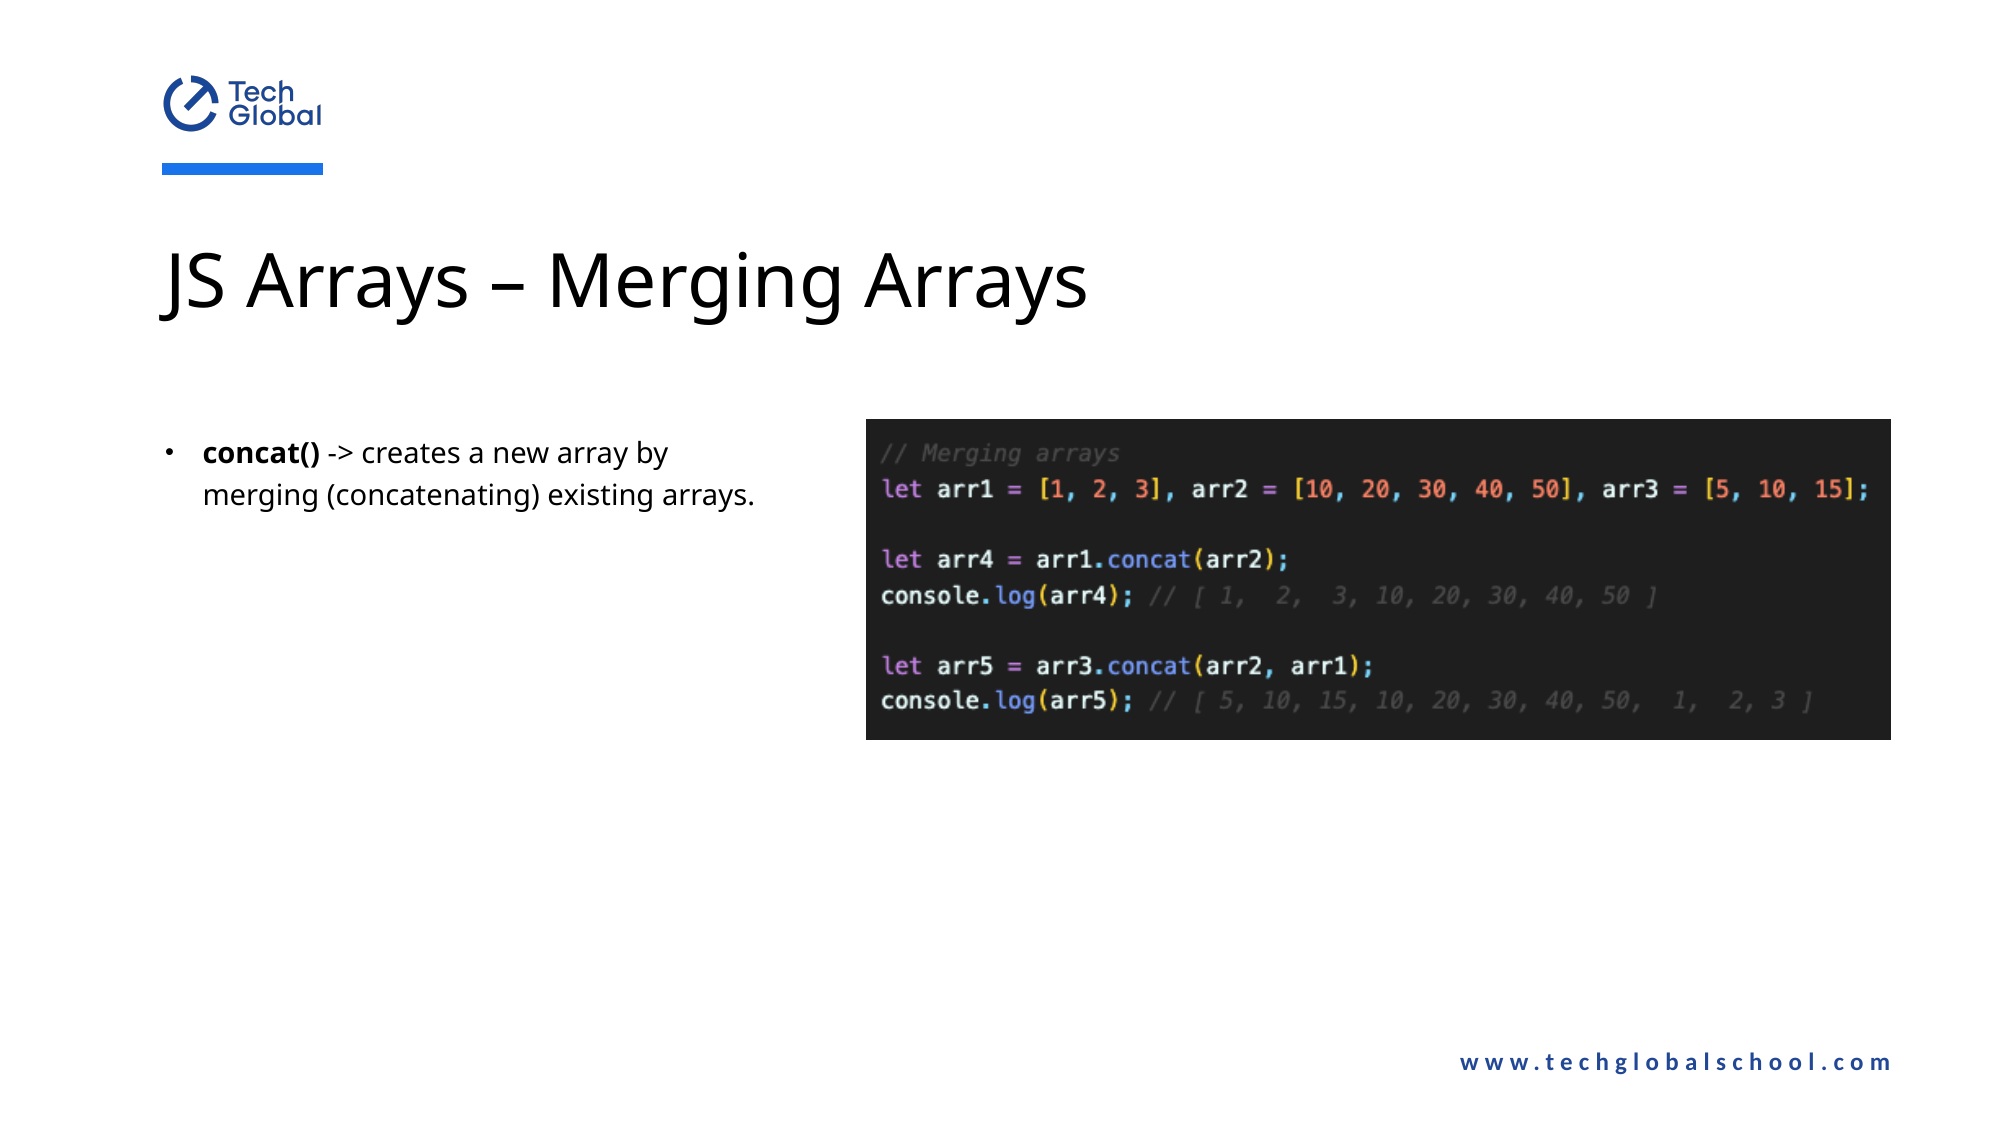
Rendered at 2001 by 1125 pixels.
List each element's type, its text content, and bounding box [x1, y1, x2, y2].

list concat() -> creates a new array by merging (concatenating) existing arrays. [150, 419, 794, 975]
title JS Arrays – Merging Arrays [150, 224, 1891, 420]
slide_number www.techglobalschool.com [1444, 1020, 1915, 1101]
picture [866, 419, 1891, 740]
picture [149, 66, 334, 141]
